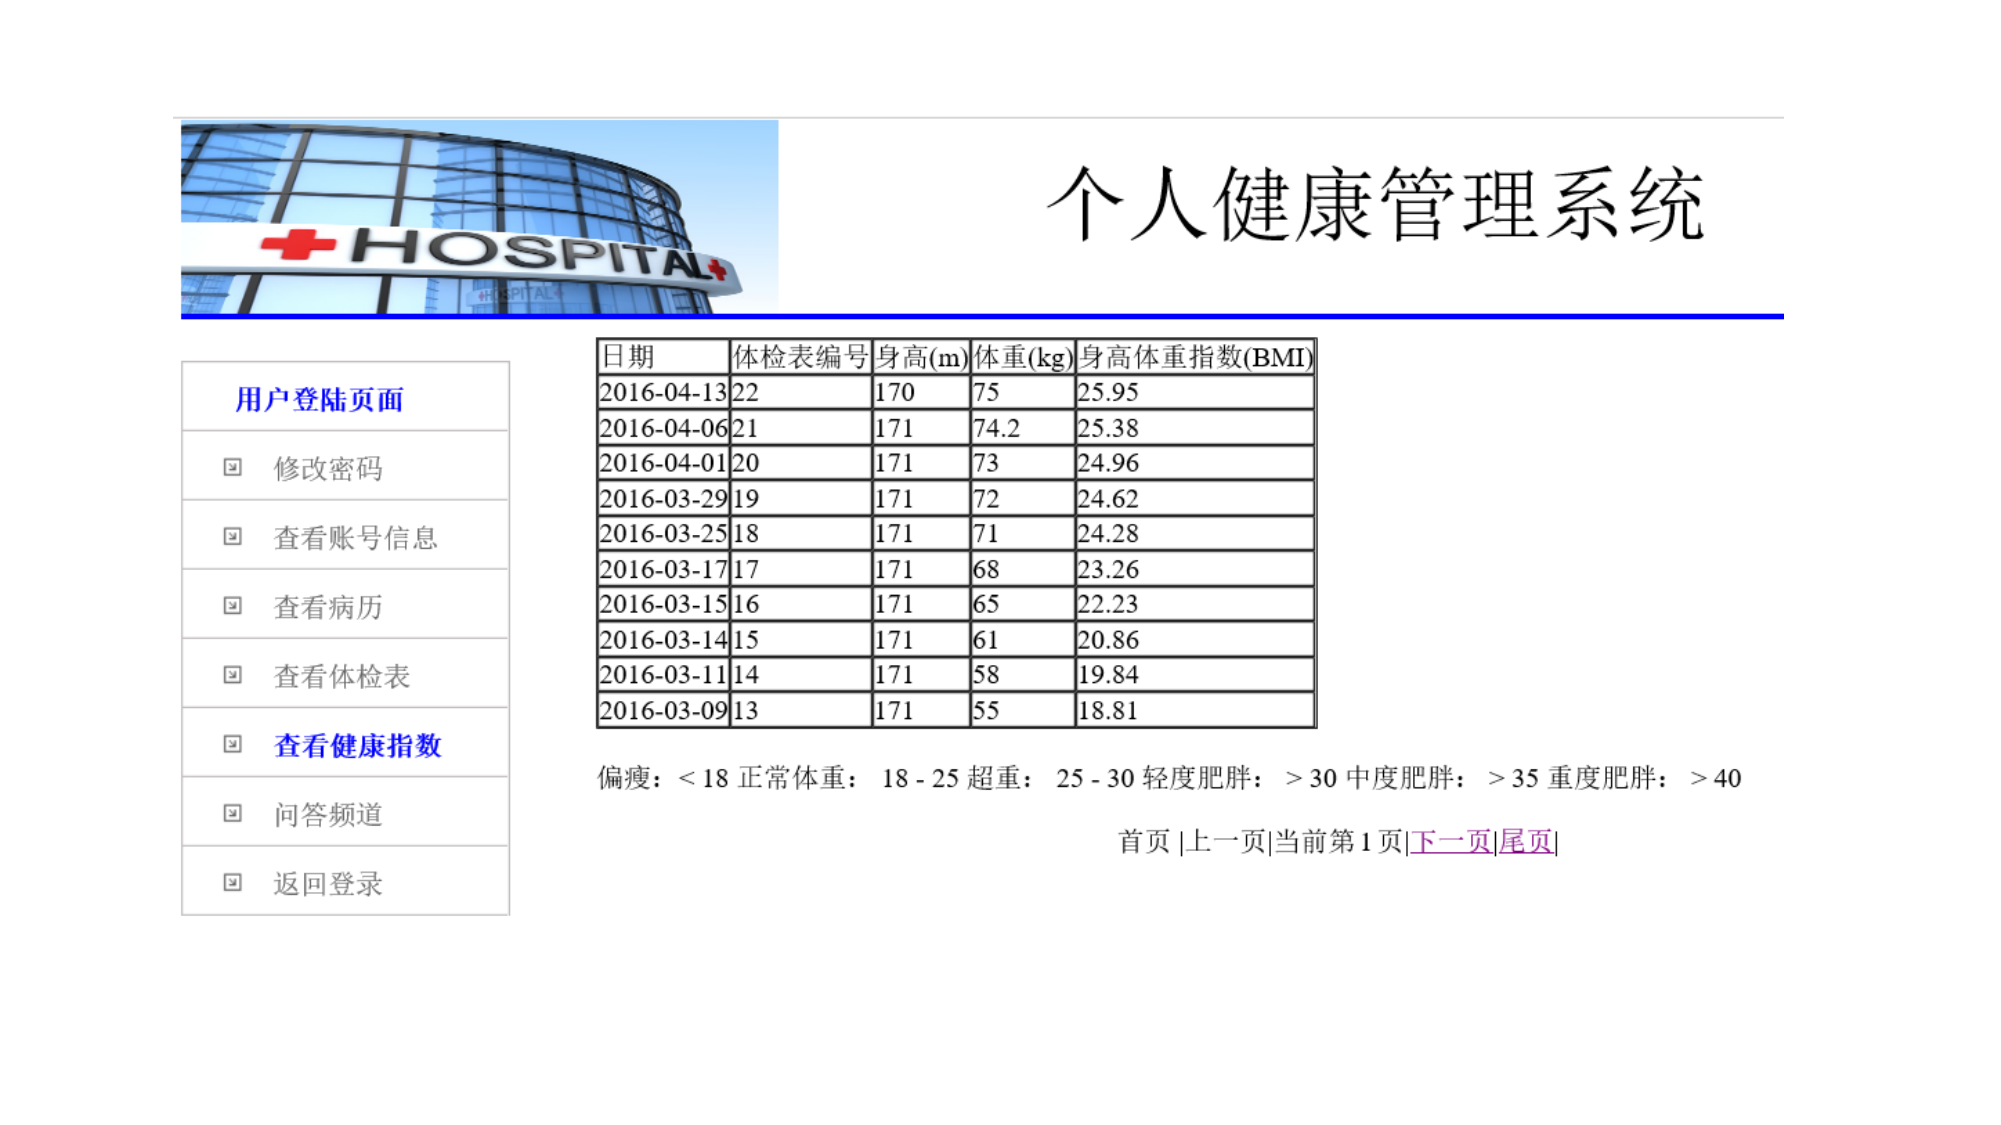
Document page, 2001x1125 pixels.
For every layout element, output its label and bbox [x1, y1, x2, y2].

list [173, 116, 1784, 952]
